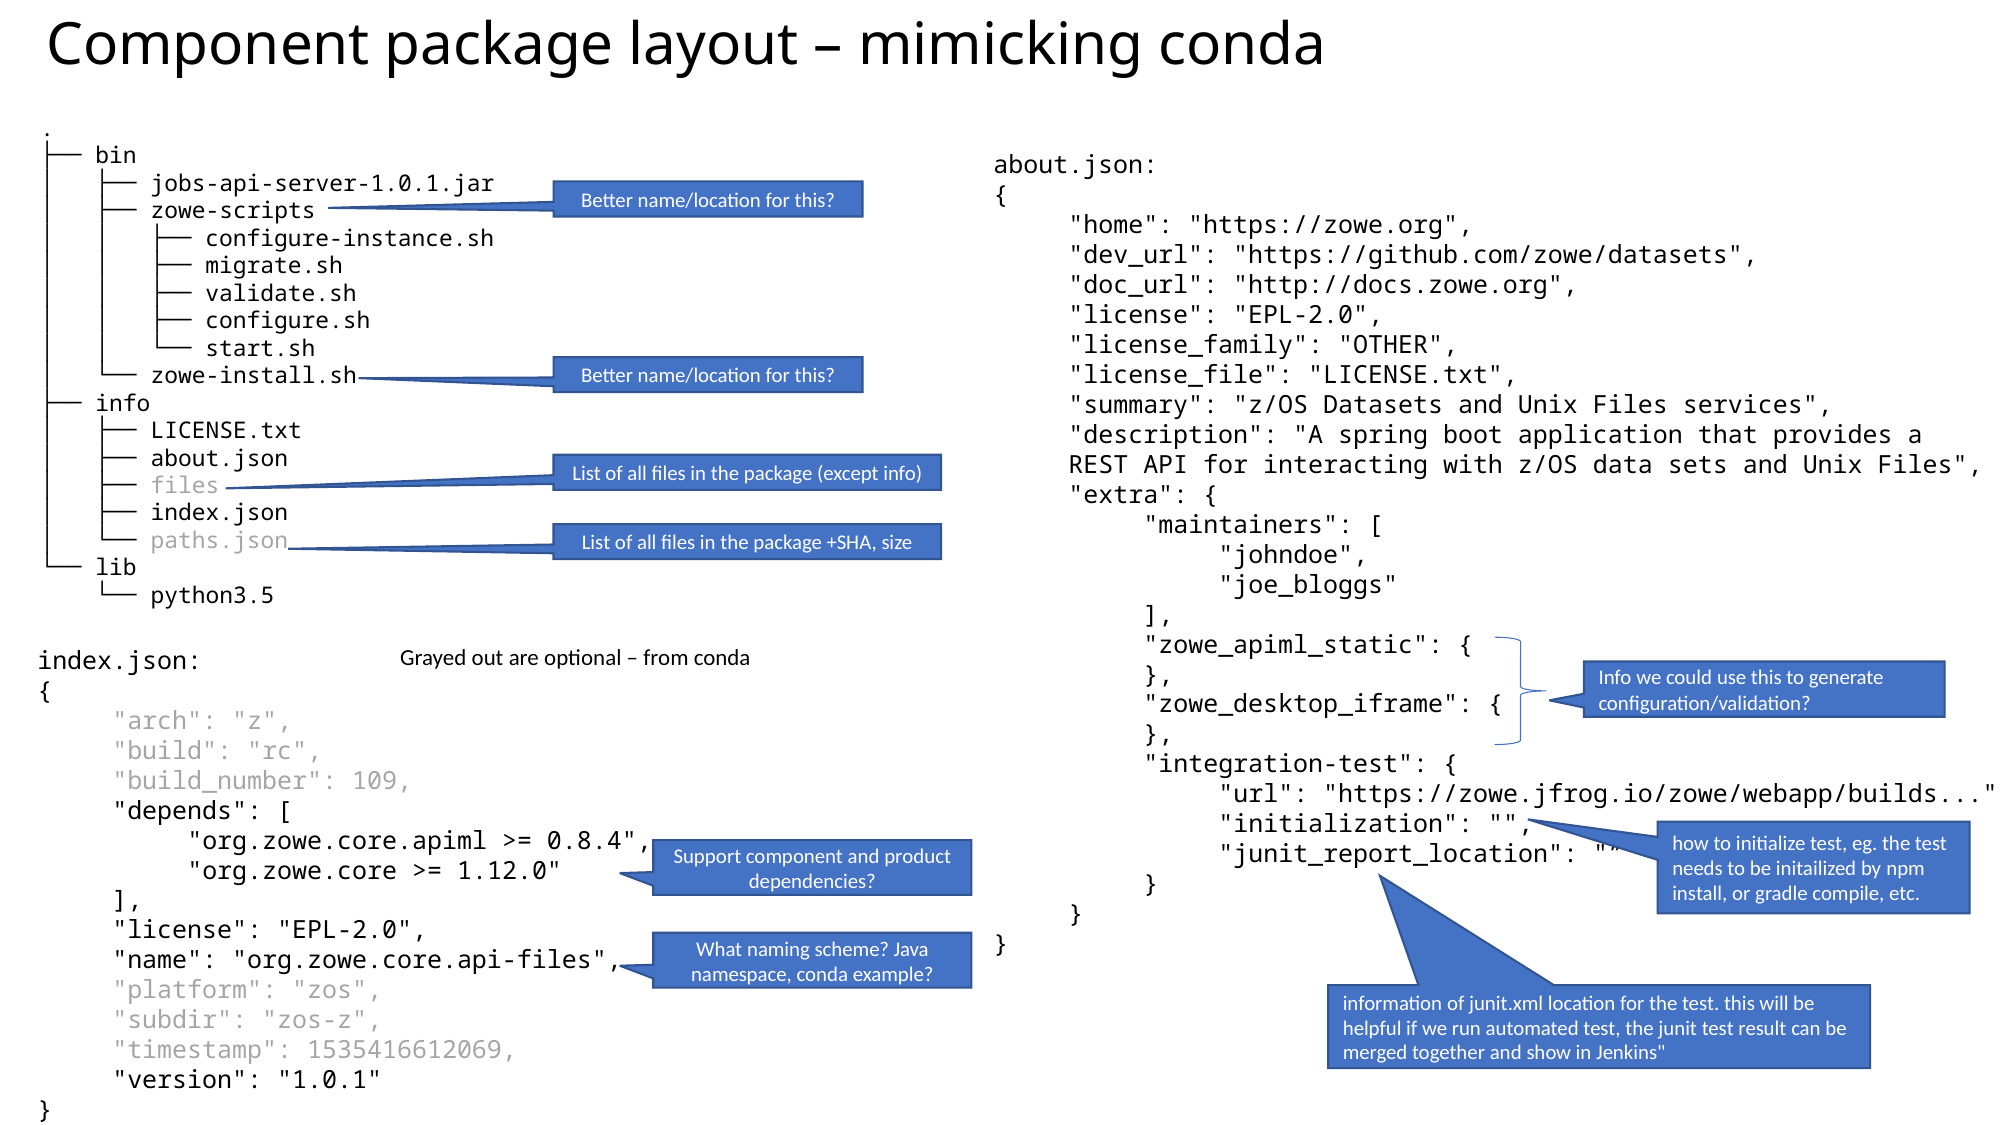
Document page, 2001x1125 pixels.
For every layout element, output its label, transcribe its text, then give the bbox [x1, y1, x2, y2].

text_box Support component and product dependencies? [619, 839, 973, 896]
title Component package layout – mimicking conda [31, 6, 1810, 86]
text_box List of all files in the package (except info) [225, 453, 943, 491]
text_box [1494, 636, 1547, 746]
text_box about.json: { "home": "https://zowe.org", "dev_url": "https://github.com/zowe/datasets", "doc_url": "http://docs.zowe.org", "license": "EPL-2.0", "license_family": "OTHER", "license_file": "LICENSE.txt", "summary": "z/OS Datasets and Unix Files services", "description": "A spring boot application that provides a REST API for interacting with z/OS data sets and Unix Files", "extra": { "maintainers": [ "johndoe", "joe_bloggs" ], "zowe_apiml_static": { }, "zowe_desktop_iframe": { }, "integration-test": { "url": "https://zowe.jfrog.io/zowe/webapp/builds...", "initialization": "", "junit_report_location": "” } } } [981, 141, 2000, 965]
text_box index.json: { "arch": "z", "build": "rc", "build_number": 109, "depends": [ "org.zowe.core.apiml >= 0.8.4", "org.zowe.core >= 1.12.0" ], "license": "EPL-2.0", "name": "org.zowe.core.api-files", "platform": "zos", "subdir": "zos-z", "timestamp": 1535416612069, "version": "1.0.1" } [22, 637, 668, 1125]
text_box information of junit.xml location for the test. this will be helpful if we run automated test, the junit test result can be merged together and show in Jenkins" [1327, 873, 1872, 1070]
text_box What naming scheme? Java namespace, conda example? [619, 931, 973, 989]
text_box Better name/location for this? [328, 180, 864, 218]
text_box List of all files in the package +SHA, size [288, 523, 943, 561]
text_box . ├── bin │ ├── jobs-api-server-1.0.1.jar │ ├── zowe-scripts │ │ ├── configure-instance.sh │ │ ├── migrate.sh │ │ ├── validate.sh │ │ ├── configure.sh │ │ └── start.sh │ └── zowe-install.sh ├── info │ ├── LICENSE.txt │ ├── about.json │ ├── files │ ├── index.json │ └── paths.json └── lib └── python3.5 [25, 106, 972, 643]
text_box Info we could use this to generate configuration/validation? [1549, 660, 1946, 718]
text_box Grayed out are optional – from conda [385, 635, 885, 678]
text_box how to initialize test, eg. the test needs to be initailized by npm install, or gradle compile, etc. [1527, 818, 1971, 915]
text_box Better name/location for this? [358, 356, 864, 394]
